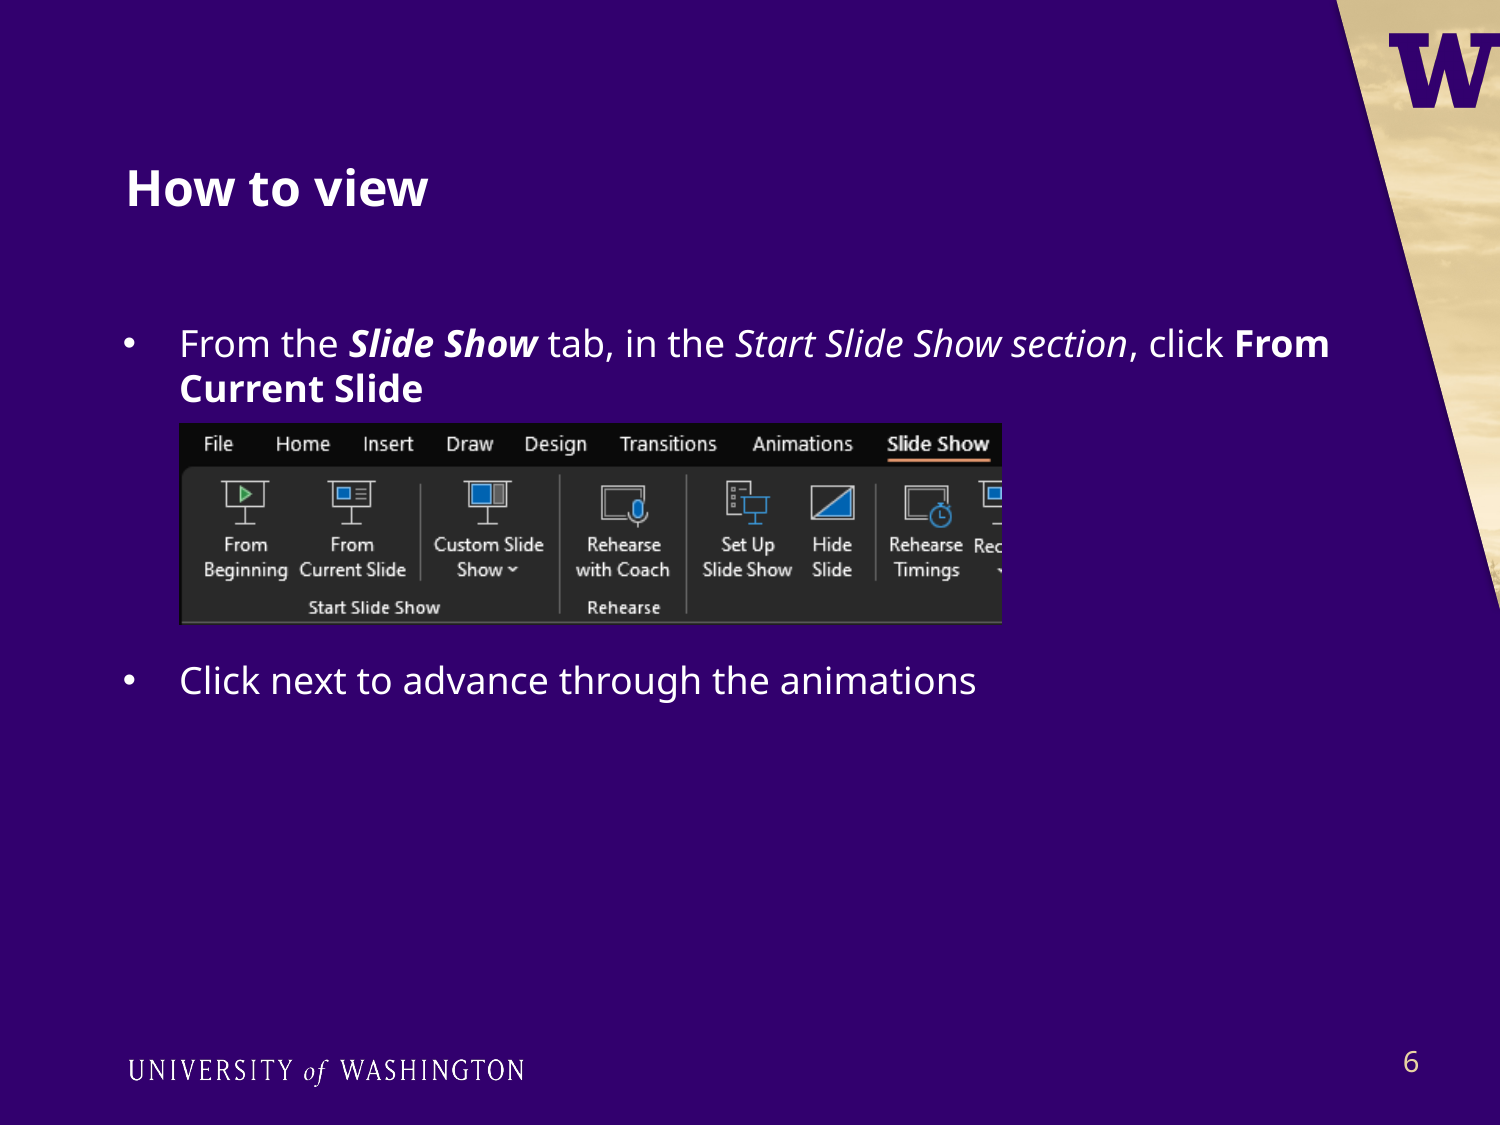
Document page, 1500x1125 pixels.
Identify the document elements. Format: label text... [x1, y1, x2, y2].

picture [179, 423, 1002, 626]
list From the Slide Show tab, in the Start Slide Show section, click From Current Slide Click next to advance through the animations [108, 312, 1407, 980]
picture [1336, 0, 1500, 610]
picture [128, 1059, 524, 1087]
title How to view [110, 59, 1316, 224]
